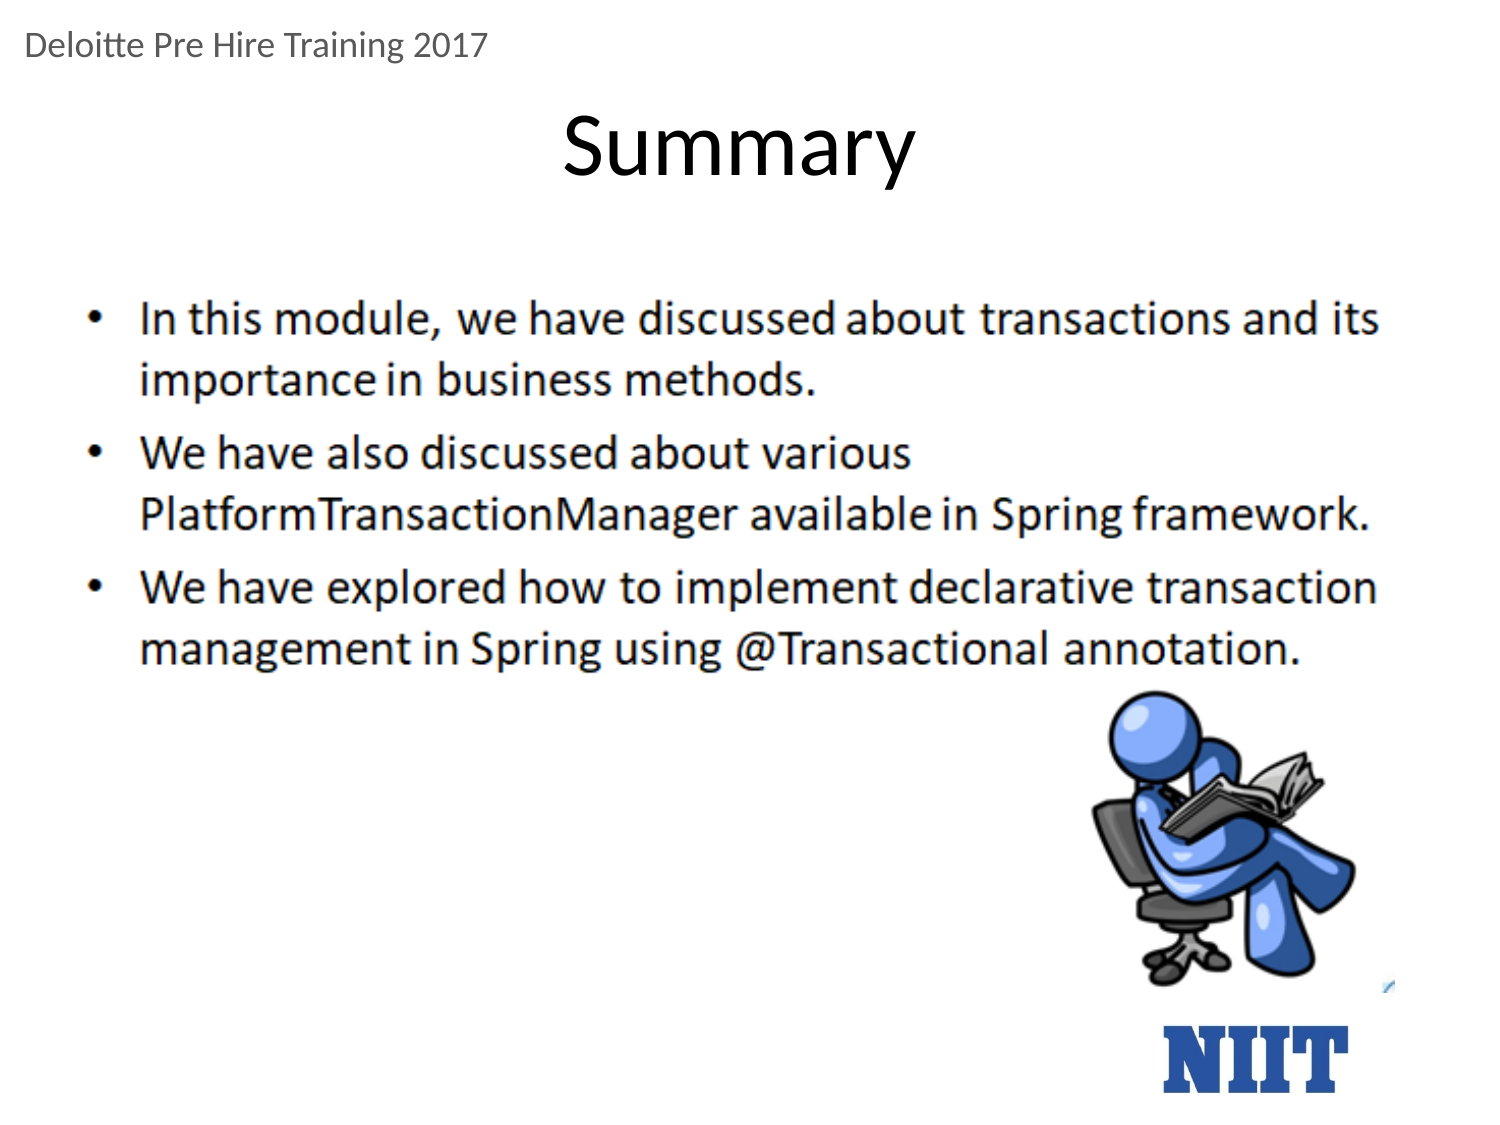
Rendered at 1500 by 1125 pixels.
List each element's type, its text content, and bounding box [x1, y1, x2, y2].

picture [64, 278, 1395, 993]
picture [1162, 1024, 1349, 1094]
title Summary [75, 45, 1425, 233]
